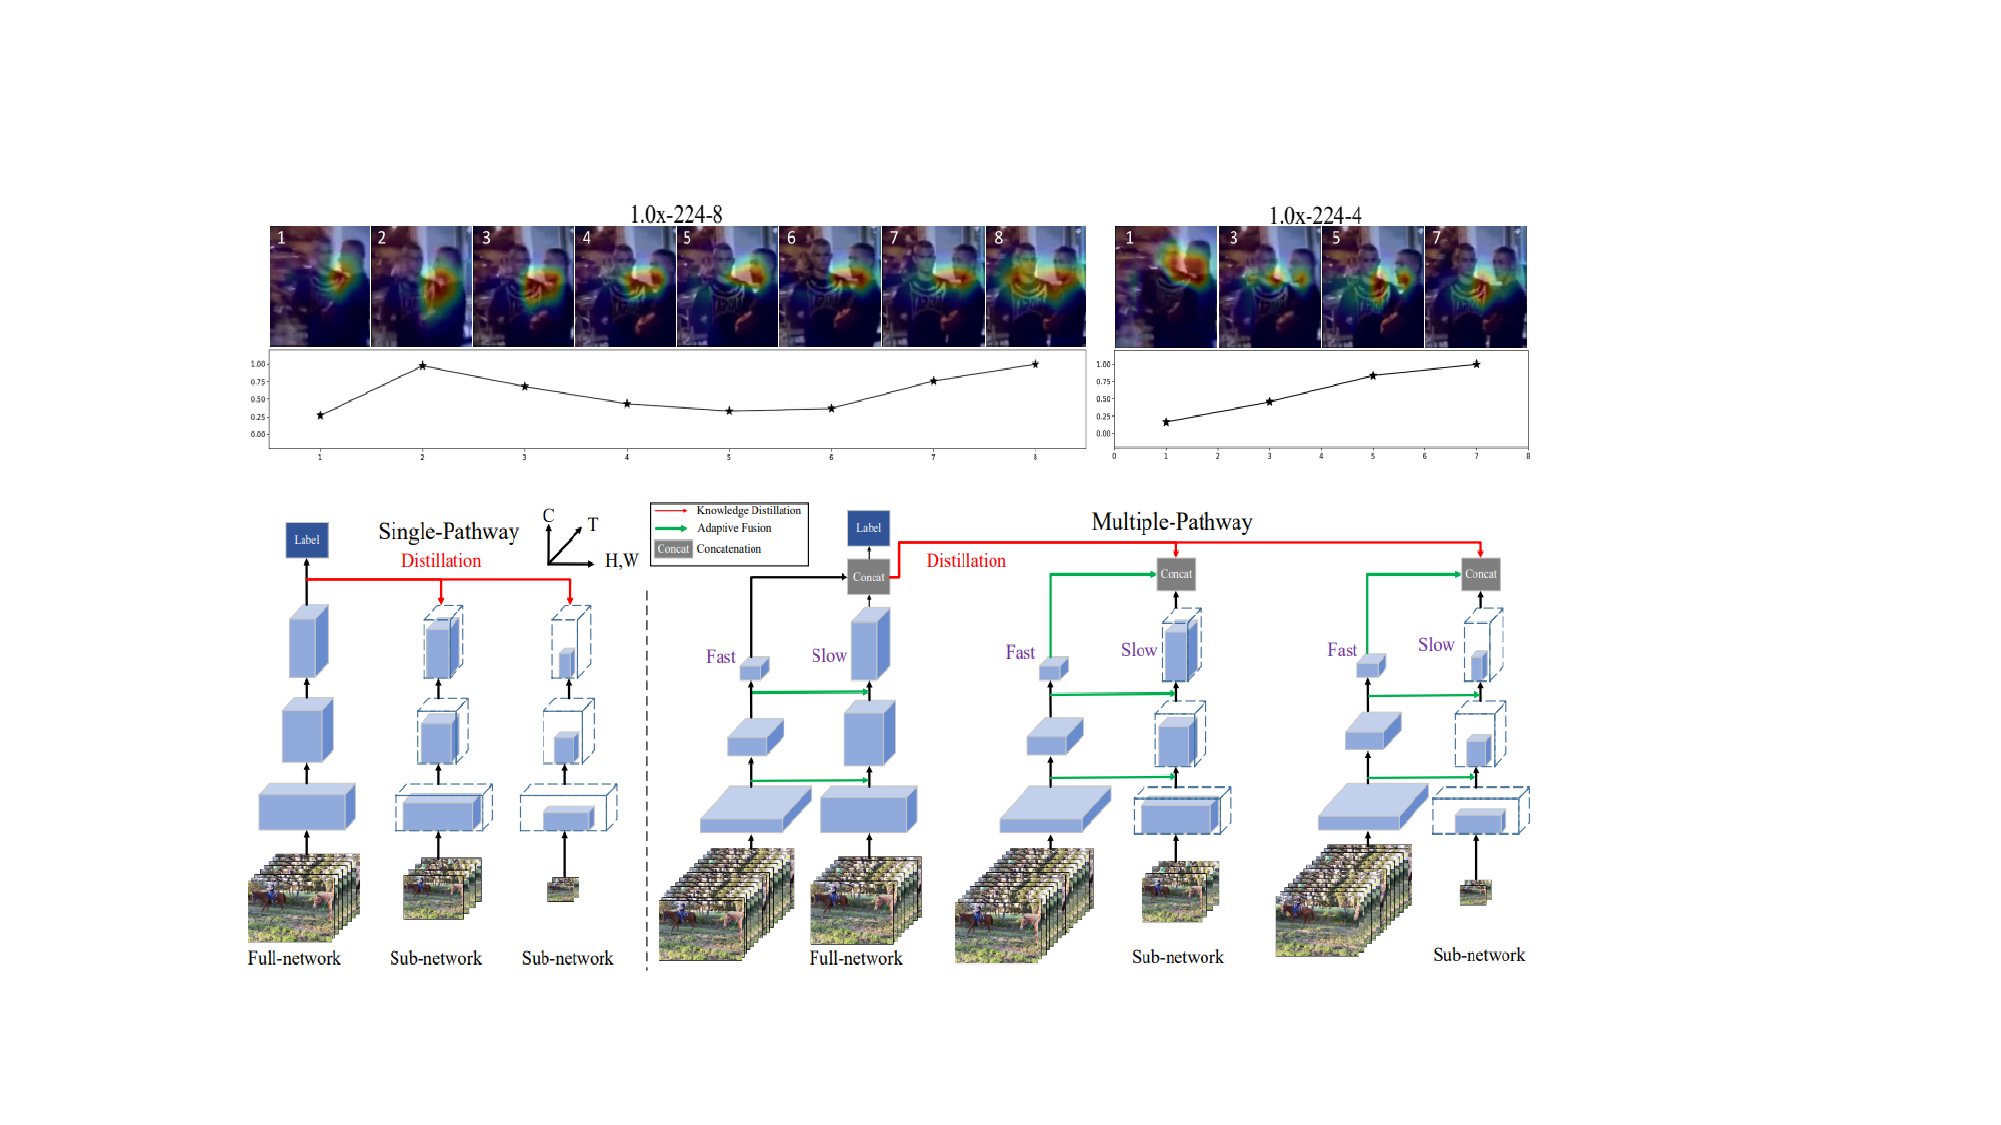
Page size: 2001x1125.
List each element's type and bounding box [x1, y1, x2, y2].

picture [242, 199, 1532, 472]
picture [243, 493, 1534, 988]
